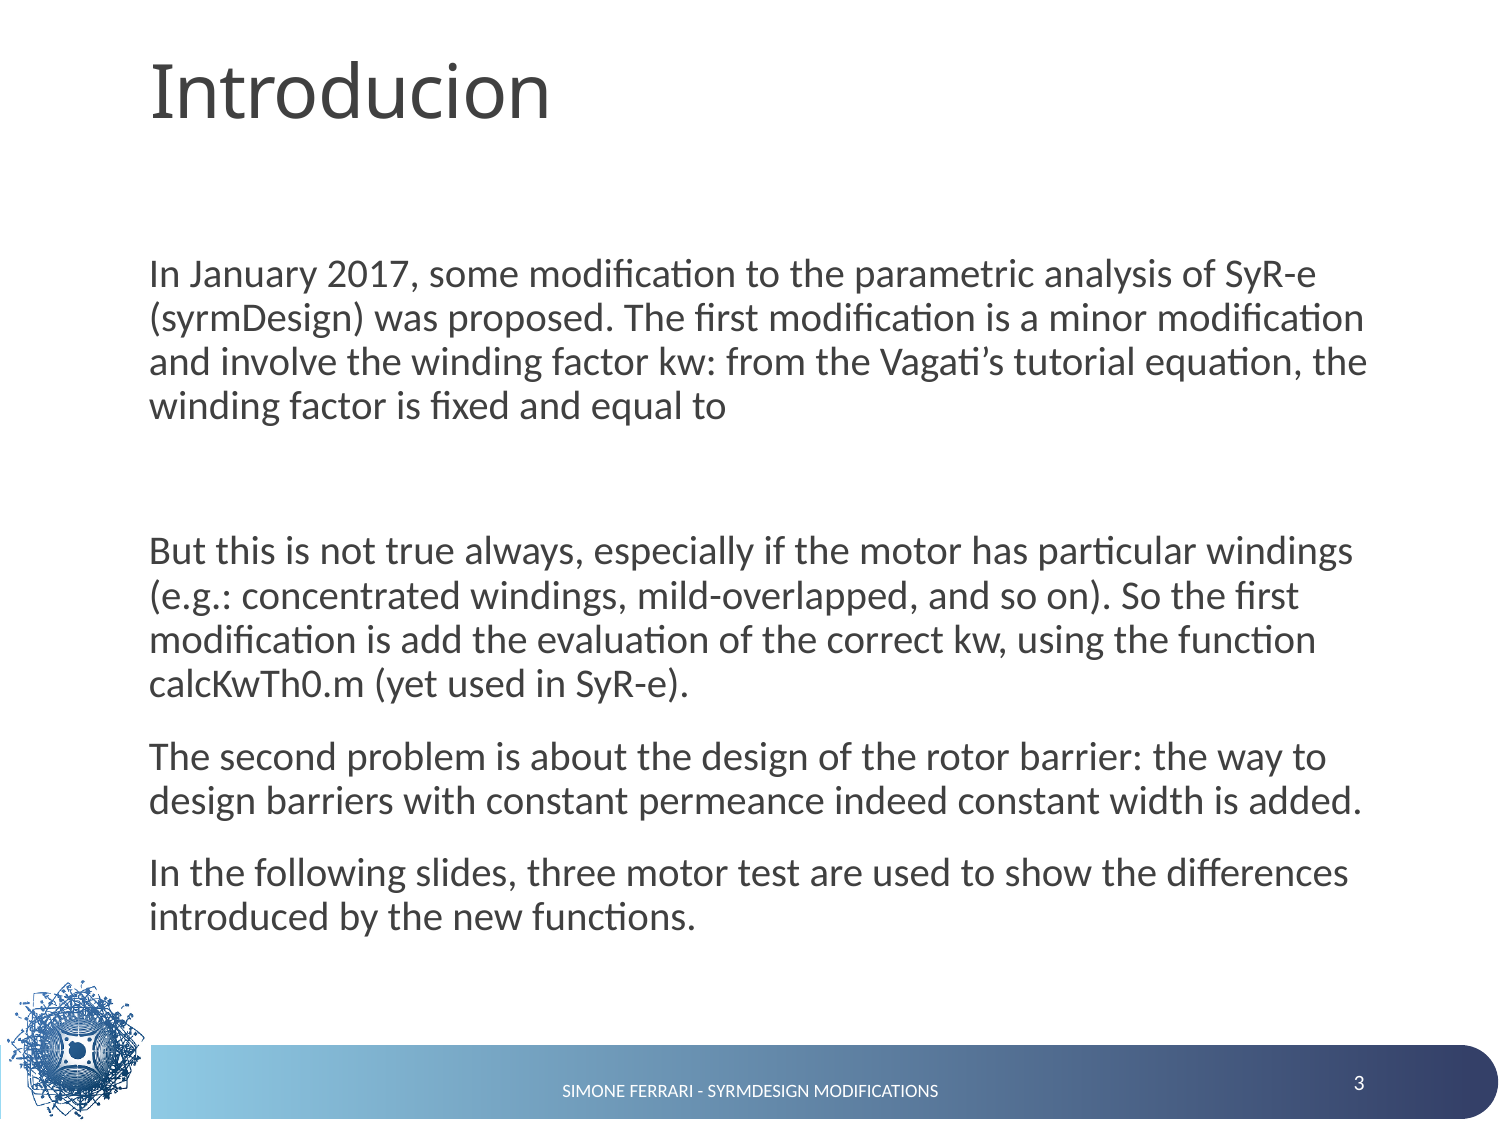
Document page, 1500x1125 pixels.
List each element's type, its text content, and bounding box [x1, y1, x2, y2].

picture [1, 975, 151, 1125]
footer Simone Ferrari - syrmDesign modifications [453, 1059, 1047, 1120]
title Introducion [135, 47, 1373, 142]
slide_number 3 [1218, 1051, 1380, 1112]
